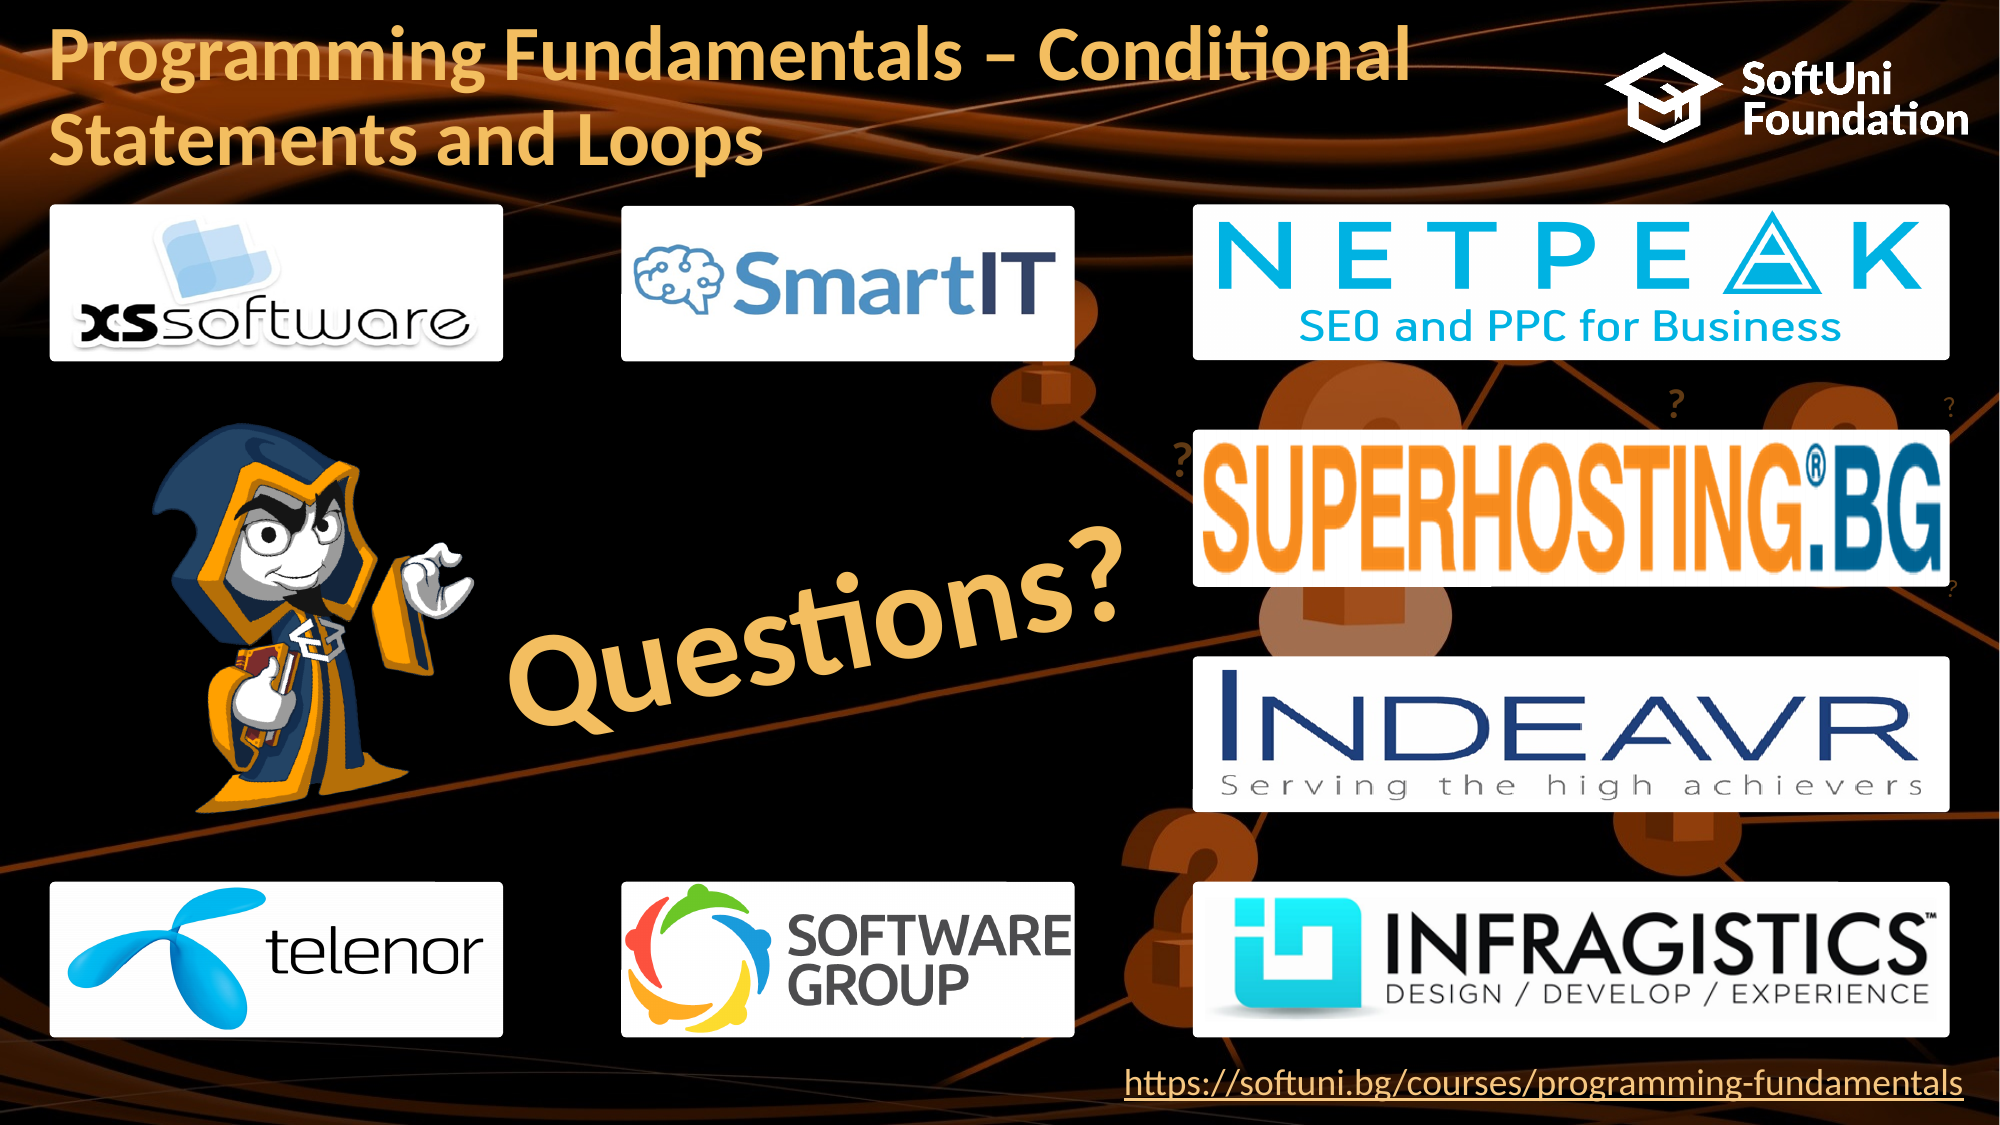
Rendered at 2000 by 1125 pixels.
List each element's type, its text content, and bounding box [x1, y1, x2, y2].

picture [0, 0, 2000, 1125]
title Programming Fundamentals – Conditional Statements and Loops [30, 6, 1602, 189]
list https://softuni.bg/courses/programming-fundamentals [250, 1050, 1971, 1108]
